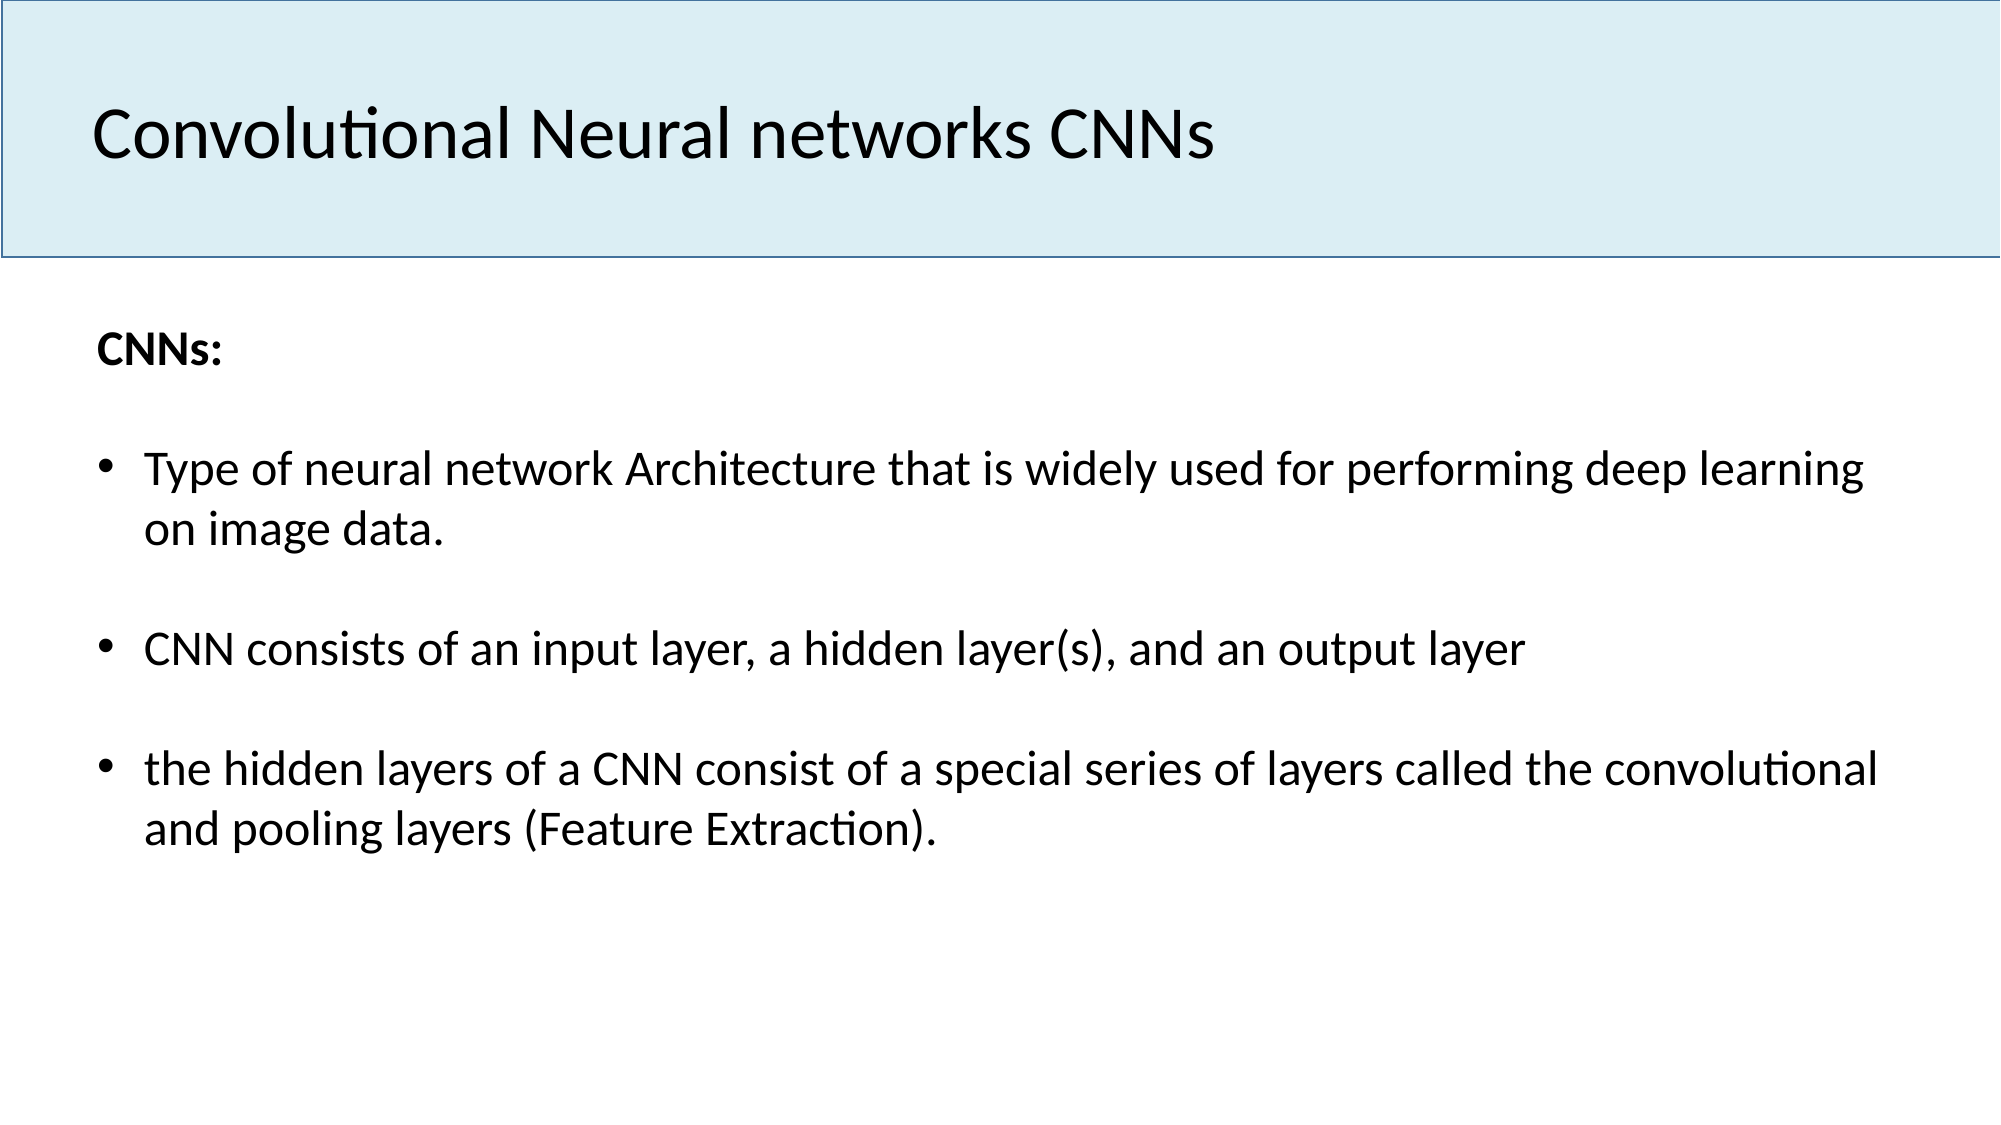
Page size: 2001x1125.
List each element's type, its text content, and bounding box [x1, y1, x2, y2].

text_box Convolutional Neural networks CNNs [1, 0, 2000, 258]
text_box CNNs: Type of neural network Architecture that is widely used for performing deep learning on image data. CNN consists of an input layer, a hidden layer(s), and an output layer the hidden layers of a CNN consist of a special series of layers called the convolutional and pooling layers (Feature Extraction). [82, 307, 1934, 983]
